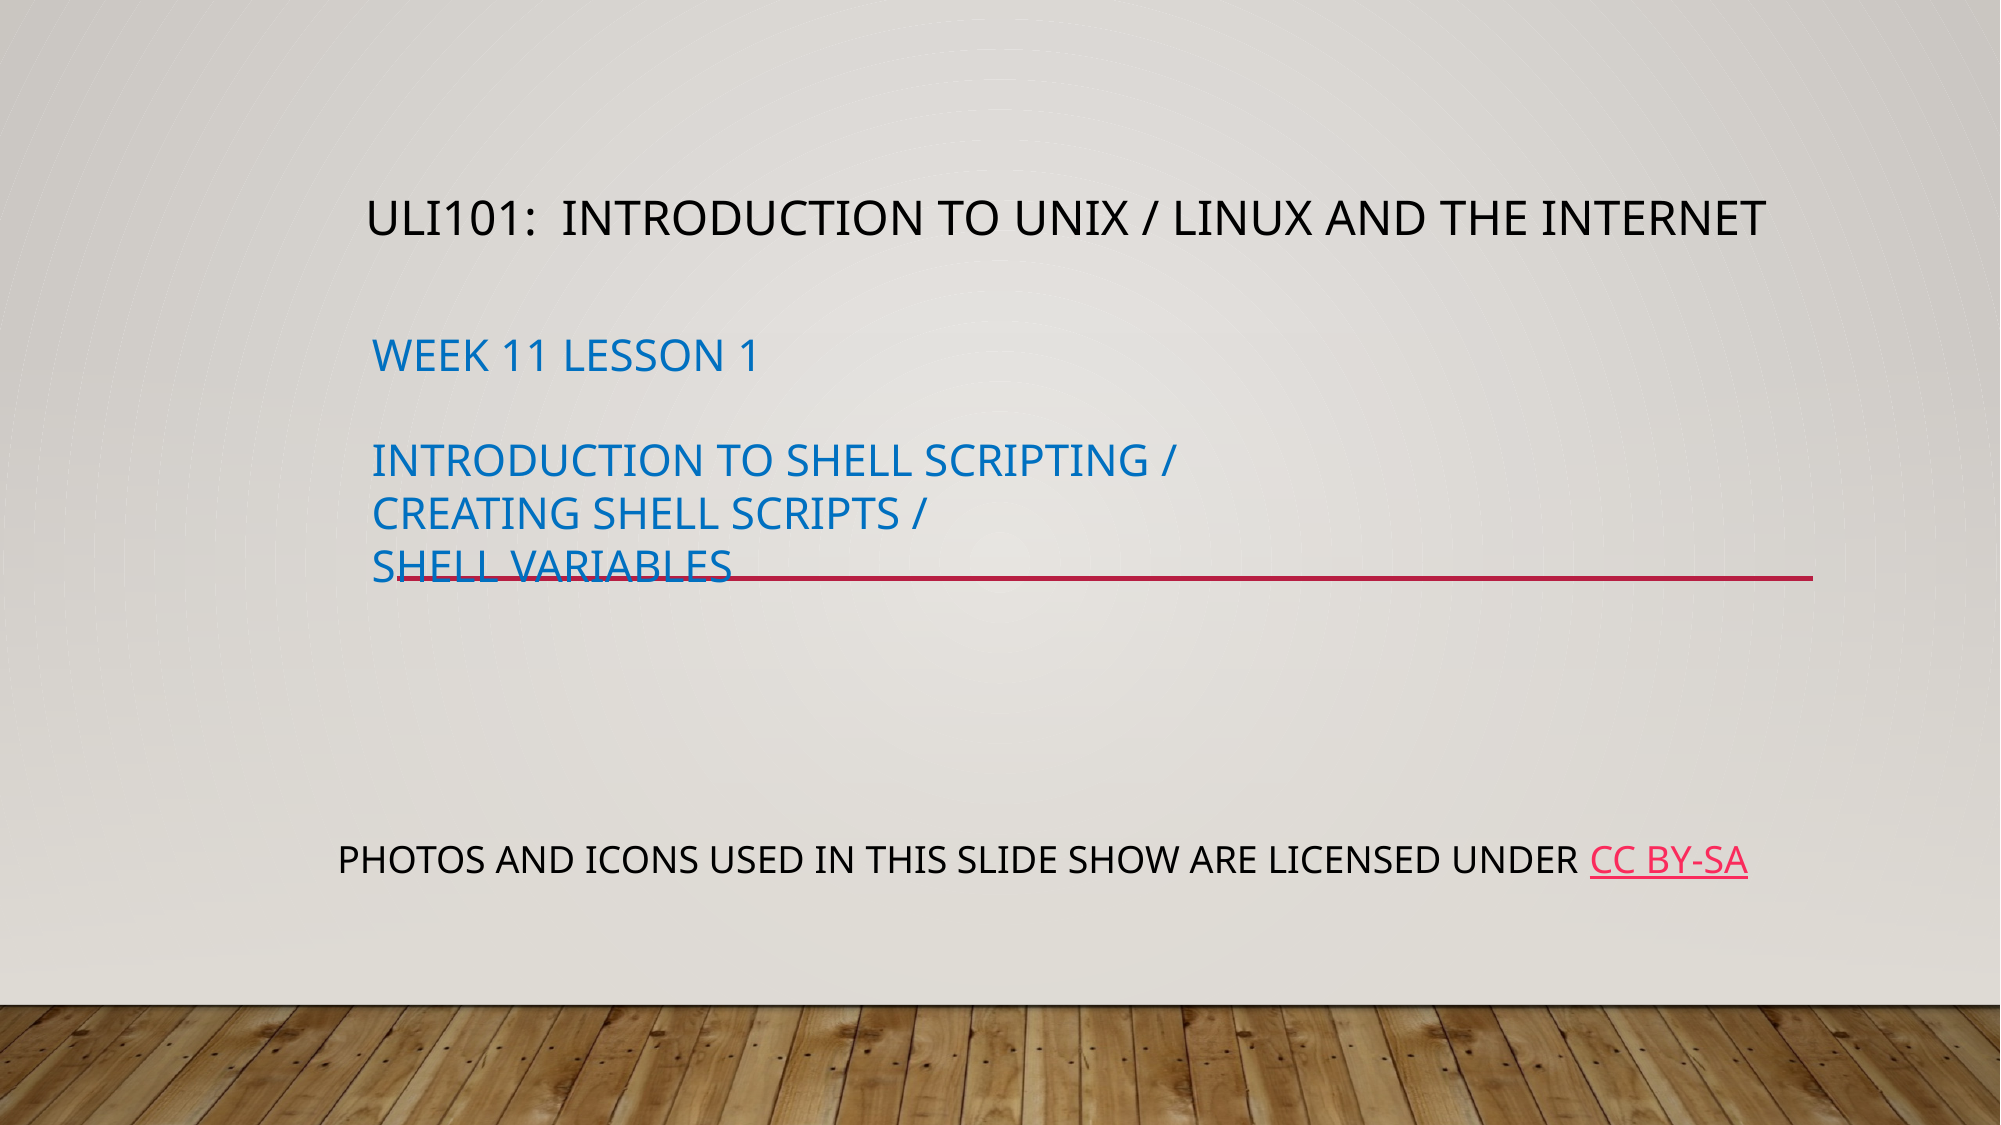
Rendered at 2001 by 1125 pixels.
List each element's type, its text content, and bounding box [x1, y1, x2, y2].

subtitle Photos and icons used in this slide show are licensed under CC BY-SA [322, 810, 1814, 971]
title ULI101: Introduction to Unix / Linux and the Internet Week 11 lesson 1 introduction to shell scripting / creating shell scripts / shell variables [322, 131, 1814, 759]
picture [0, 1005, 2000, 1125]
